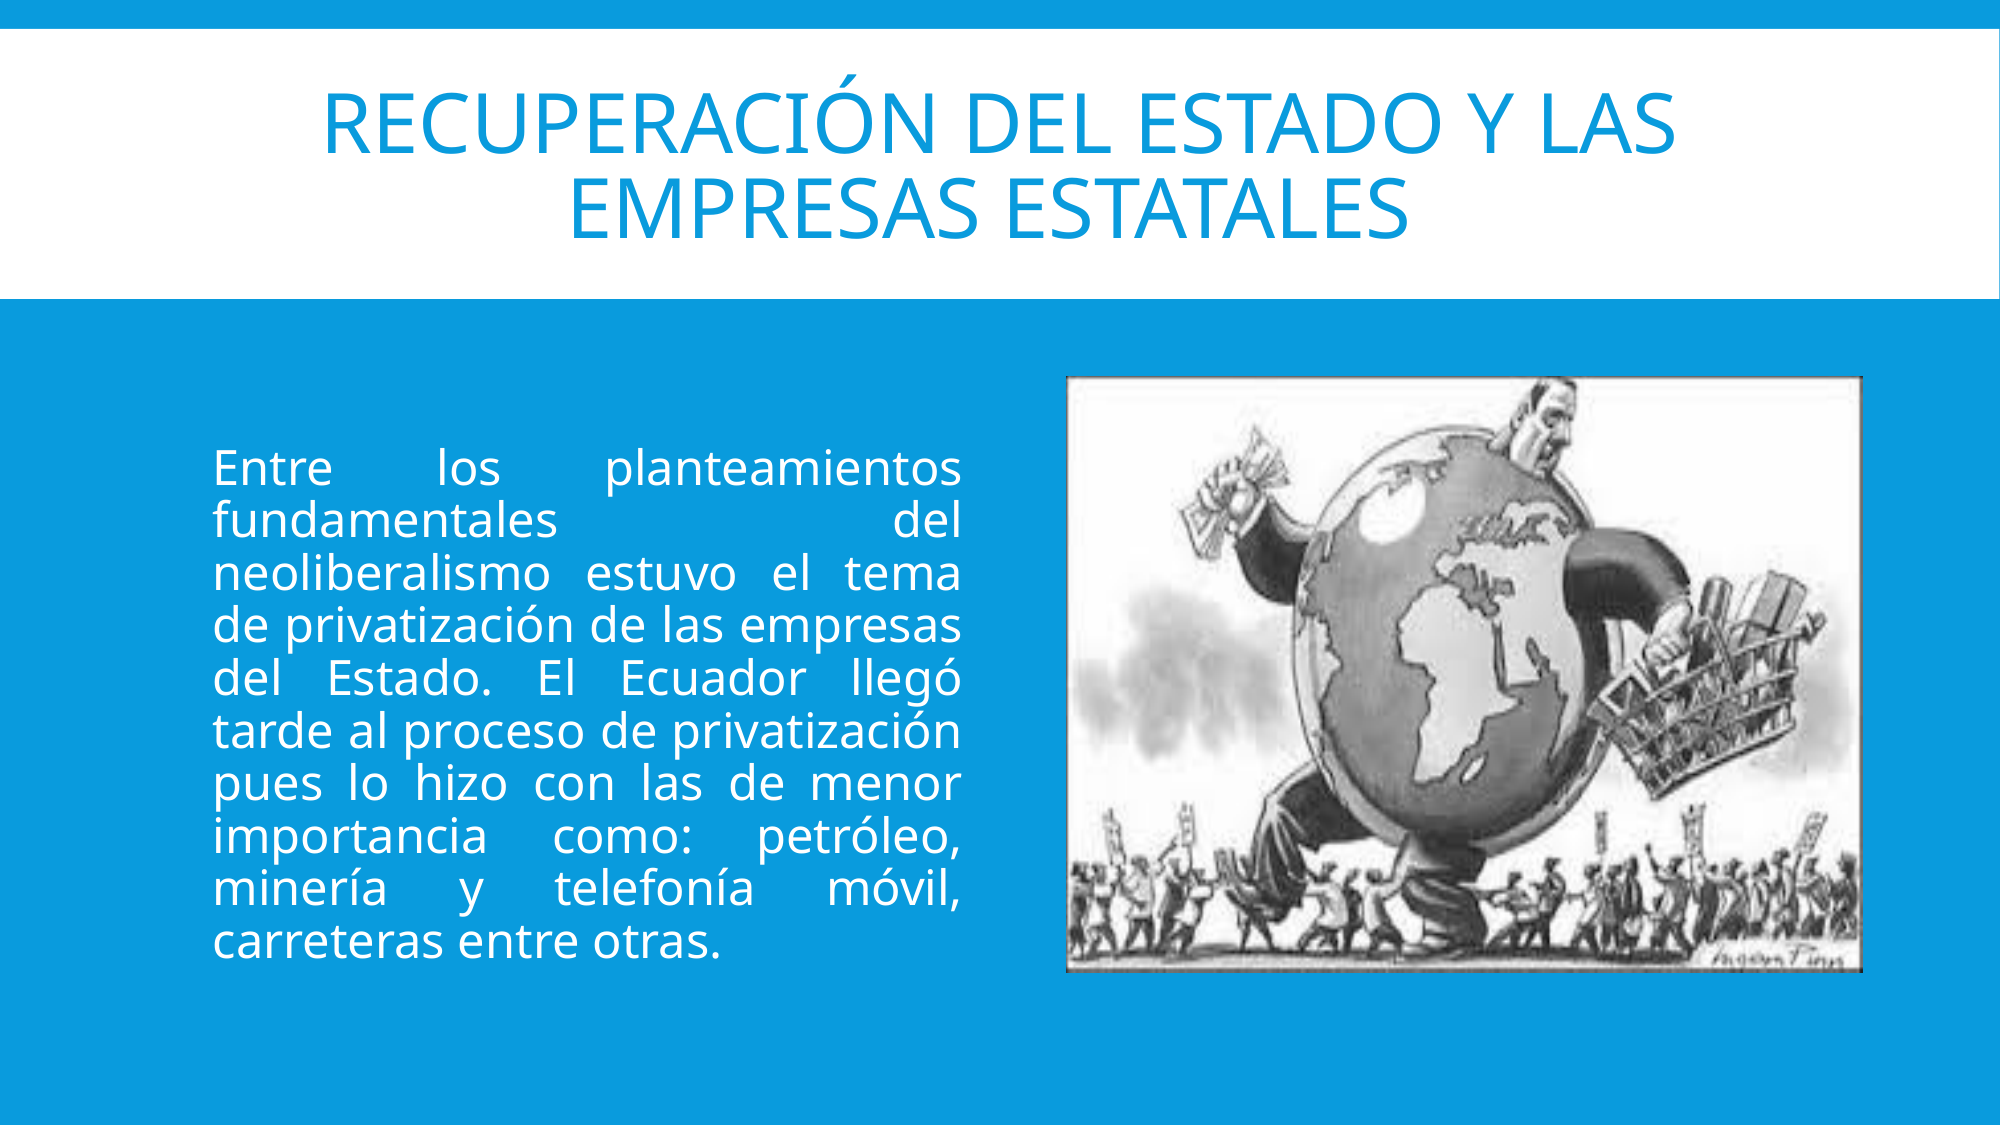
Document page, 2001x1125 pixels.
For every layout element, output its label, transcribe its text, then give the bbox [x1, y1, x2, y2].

title RECUPERACIÓN DEL ESTADO Y LAS EMPRESAS ESTATALES [197, 46, 1803, 295]
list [1066, 376, 1863, 974]
list Entre los planteamientos fundamentales del neoliberalismo estuvo el tema de privatización de las empresas del Estado. El Ecuador llegó tarde al proceso de privatización pues lo hizo con las de menor importancia como: petróleo, minería y telefonía móvil, carreteras entre otras. [197, 329, 978, 1020]
